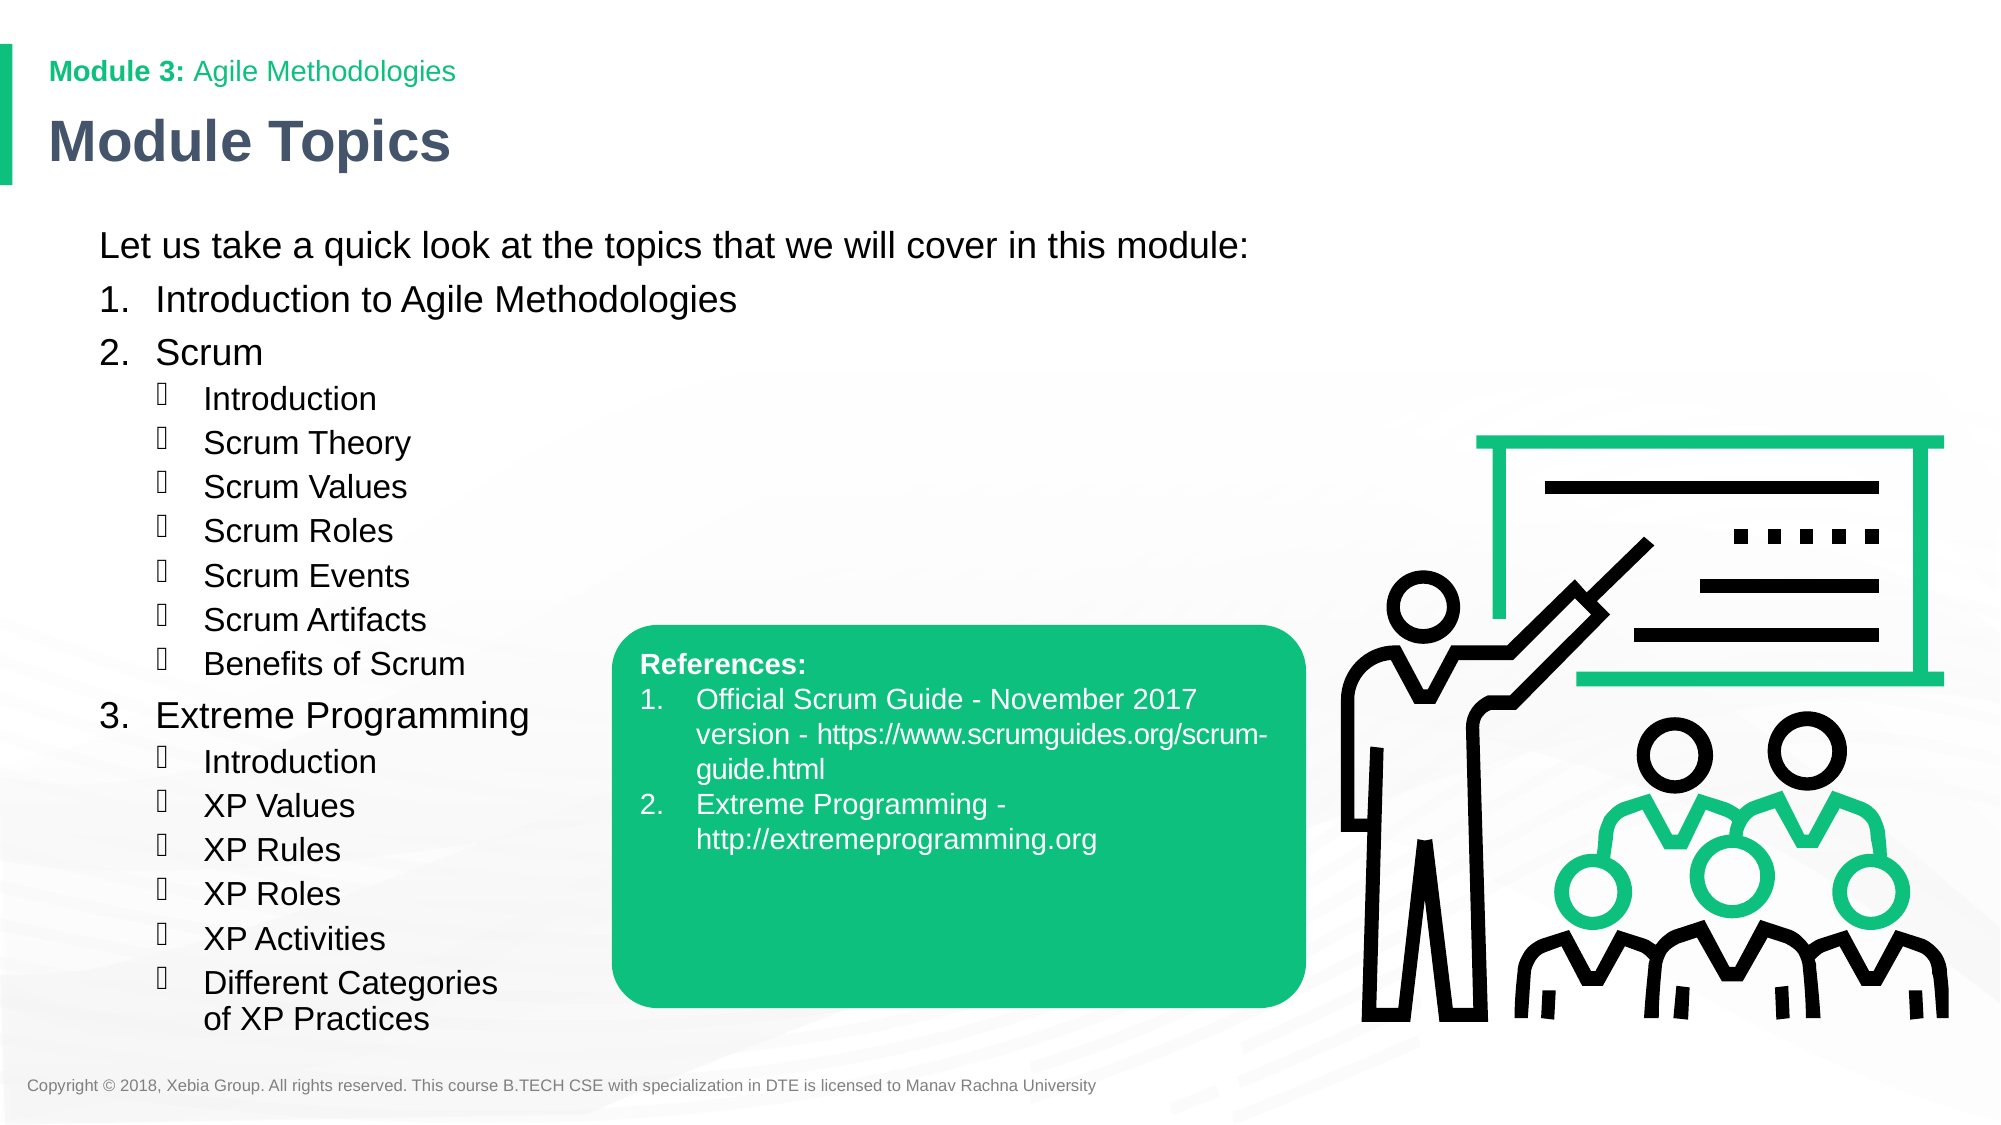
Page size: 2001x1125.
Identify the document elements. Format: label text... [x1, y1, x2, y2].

list Let us take a quick look at the topics that we will cover in this module: Introduction to Agile Methodologies Scrum Introduction Scrum Theory Scrum Values Scrum Roles Scrum Events Scrum Artifacts Benefits of Scrum Extreme Programming Introduction XP Values XP Rules XP Roles XP Activities Different Categories of XP Practices [84, 214, 1273, 1009]
text_box References: Official Scrum Guide - November 2017 version - https://www.scrumguides.org/scrum-guide.html Extreme Programming - http://extremeprogramming.org [611, 624, 1307, 1009]
title Module Topics [34, 103, 1760, 185]
picture [0, 0, 2000, 1125]
